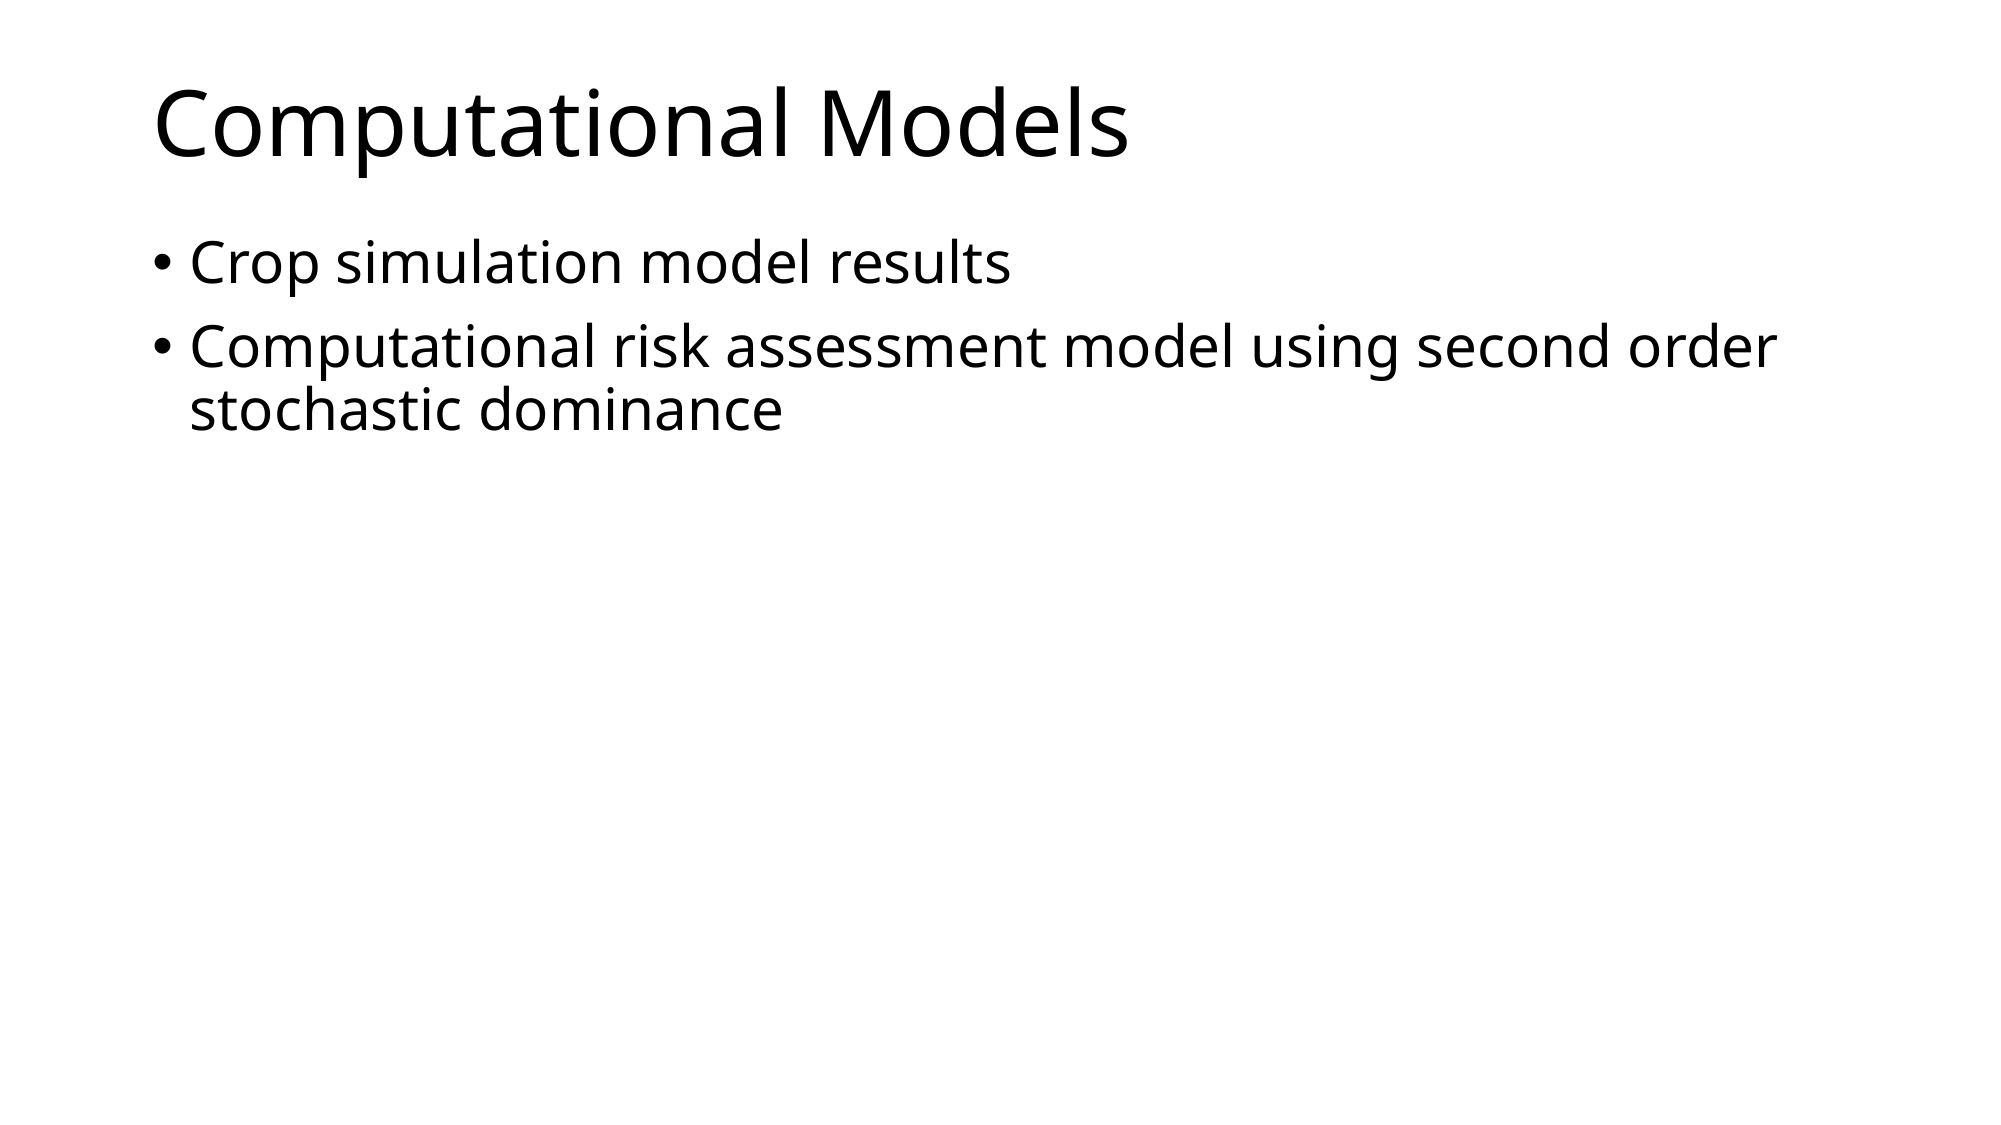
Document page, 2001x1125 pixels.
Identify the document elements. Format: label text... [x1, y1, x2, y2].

title Computational Models [137, 59, 1863, 194]
list Crop simulation model results Computational risk assessment model using second order stochastic dominance [137, 225, 1917, 1014]
